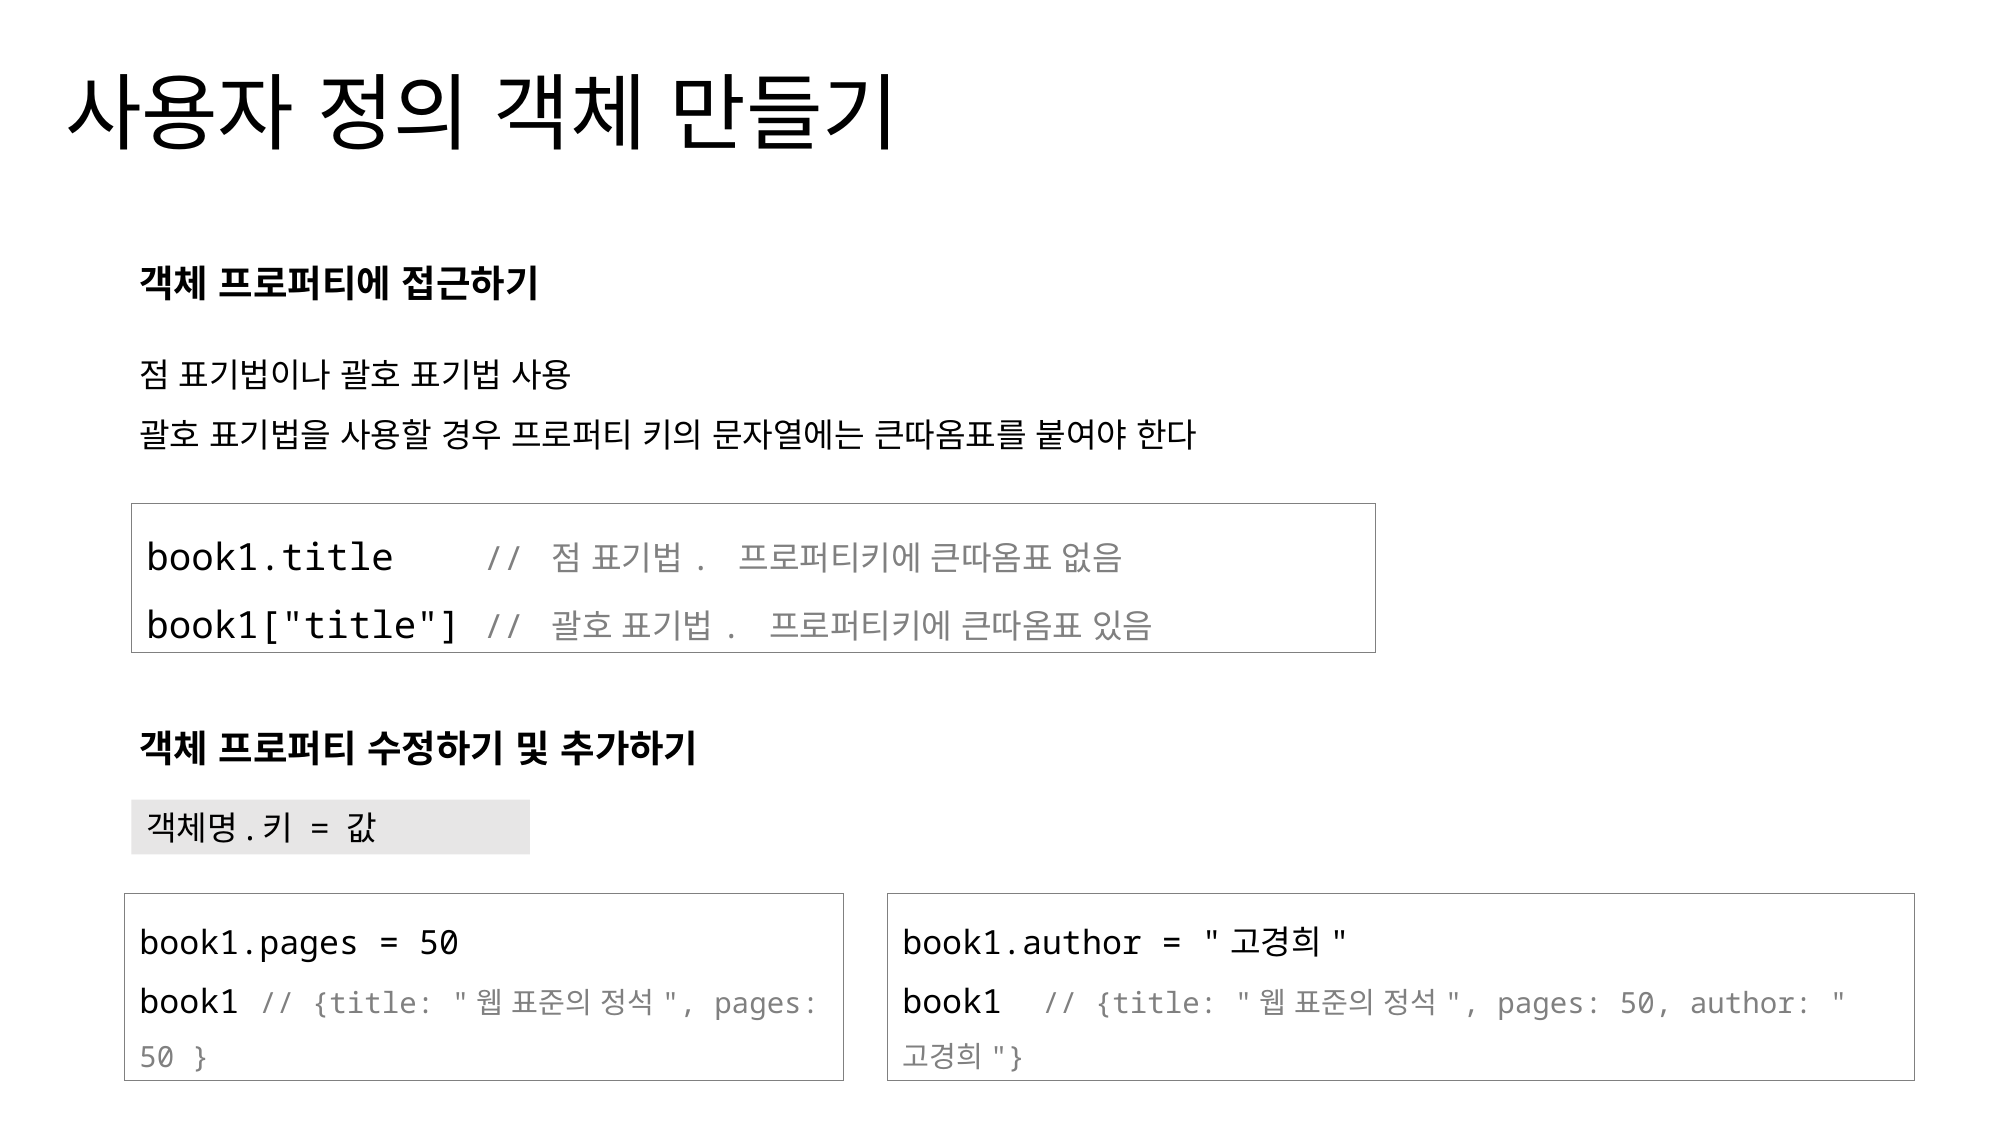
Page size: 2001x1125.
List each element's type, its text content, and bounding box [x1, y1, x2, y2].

text_box book1.title // 점 표기법. 프로퍼티키에 큰따옴표 없음 book1["title"] // 괄호 표기법. 프로퍼티키에 큰따옴표 있음 [131, 503, 1376, 653]
text_box 객체명.키 = 값 [131, 799, 530, 855]
text_box 사용자 정의 객체 만들기 [50, 52, 933, 168]
text_box book1.author = "고경희" book1 // {title: "웹 표준의 정석", pages: 50, author: "고경희"} [887, 893, 1915, 1081]
text_box book1.pages = 50 book1 // {title: "웹 표준의 정석", pages: 50 } [124, 893, 844, 1081]
text_box 점 표기법이나 괄호 표기법 사용 괄호 표기법을 사용할 경우 프로퍼티 키의 문자열에는 큰따옴표를 붙여야 한다 [124, 327, 1330, 462]
text_box 객체 프로퍼티 수정하기 및 추가하기 [124, 695, 844, 778]
text_box 객체 프로퍼티에 접근하기 [124, 229, 721, 312]
